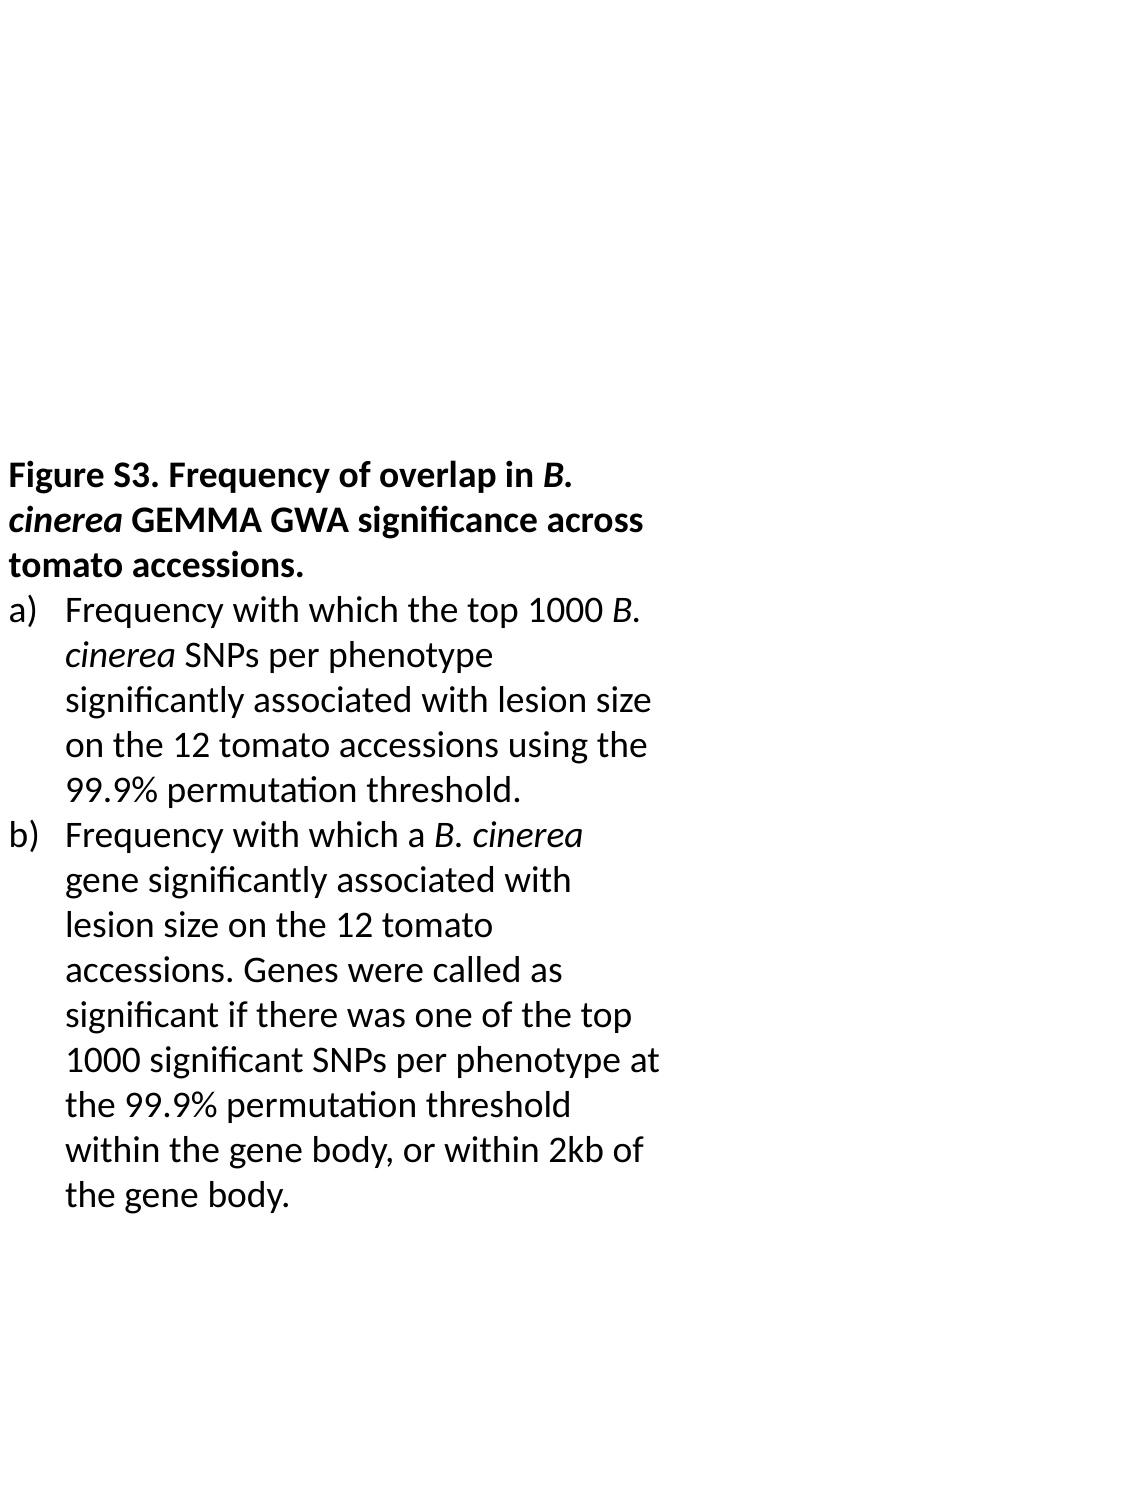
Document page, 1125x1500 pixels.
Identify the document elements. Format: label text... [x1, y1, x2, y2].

text_box Figure S3. Frequency of overlap in B. cinerea GEMMA GWA significance across tomato accessions. Frequency with which the top 1000 B. cinerea SNPs per phenotype significantly associated with lesion size on the 12 tomato accessions using the 99.9% permutation threshold. Frequency with which a B. cinerea gene significantly associated with lesion size on the 12 tomato accessions. Genes were called as significant if there was one of the top 1000 significant SNPs per phenotype at the 99.9% permutation threshold within the gene body, or within 2kb of the gene body. [0, 442, 675, 1223]
